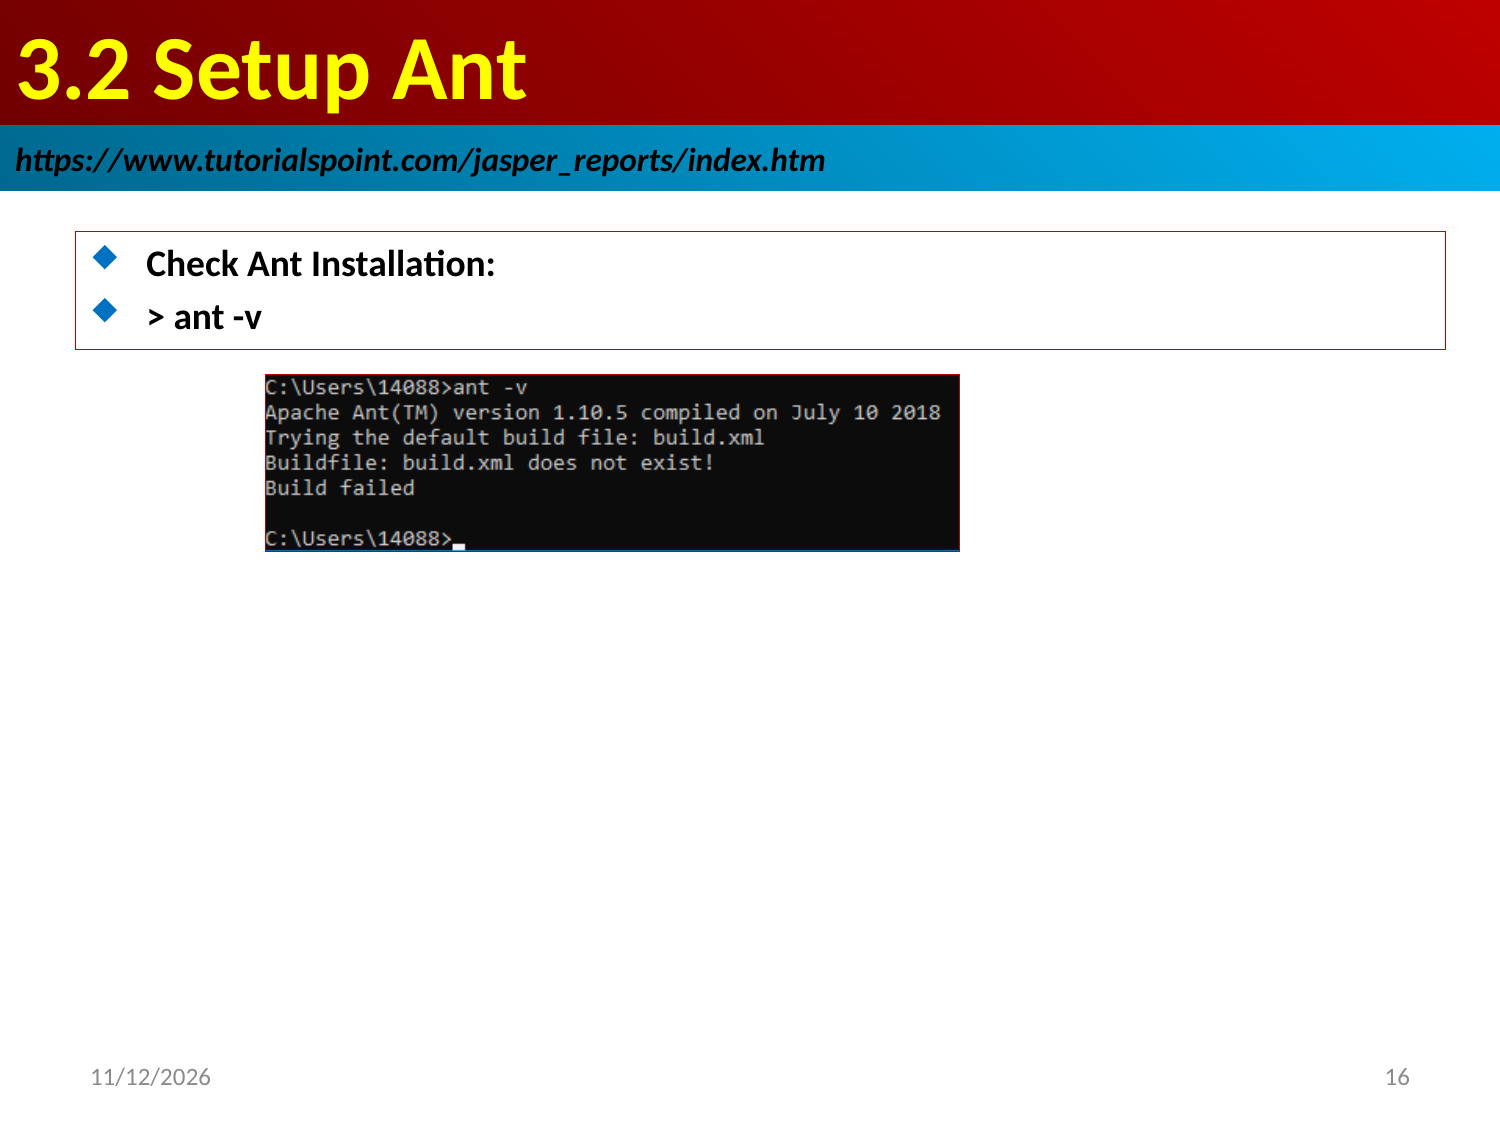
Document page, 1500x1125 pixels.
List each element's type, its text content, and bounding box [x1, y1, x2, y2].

text_box https://www.tutorialspoint.com/jasper_reports/index.htm [0, 125, 1500, 191]
slide_number 16 [1074, 1042, 1425, 1109]
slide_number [75, 1042, 425, 1109]
title 3.2 Setup Ant [0, 0, 1500, 125]
subtitle Check Ant Installation: > ant -v [75, 231, 1446, 350]
picture [265, 374, 960, 552]
